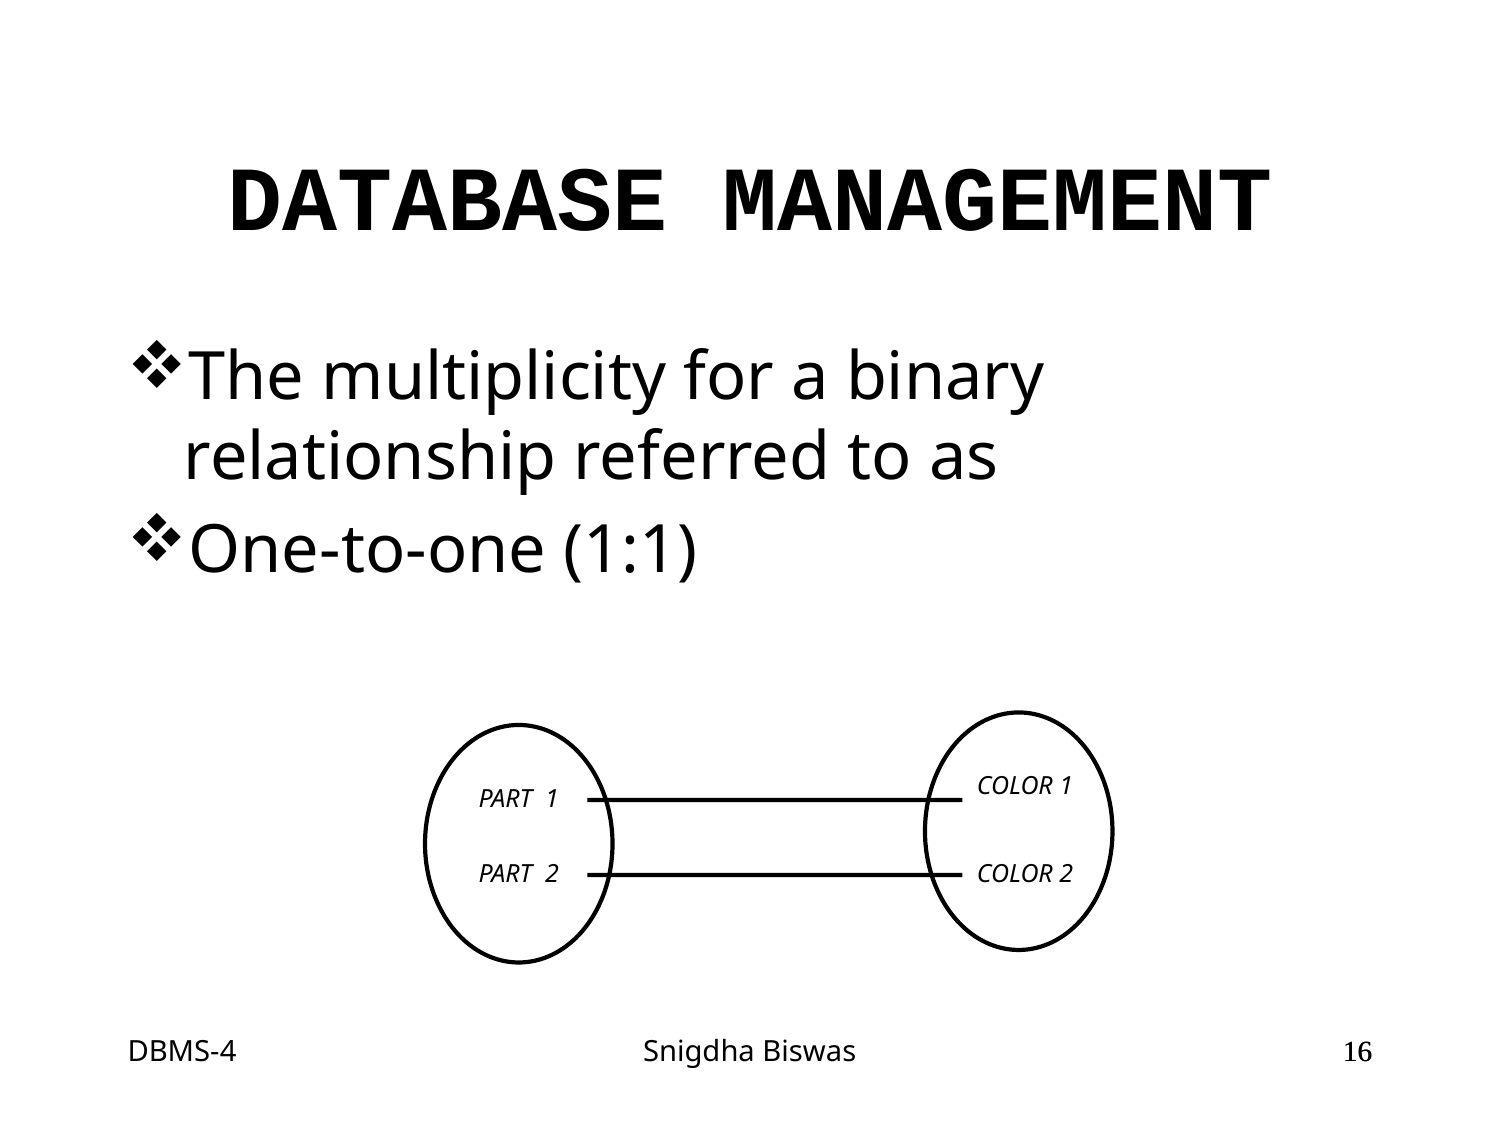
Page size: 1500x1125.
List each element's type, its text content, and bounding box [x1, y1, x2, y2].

text_box PART 1 [437, 774, 600, 820]
text_box [924, 801, 1113, 849]
text_box [600, 784, 606, 799]
slide_number DBMS-4 [112, 1024, 426, 1101]
text_box 16 [1074, 1024, 1388, 1100]
text_box [942, 712, 1095, 762]
text_box COLOR 2 [924, 849, 1125, 895]
title DATABASE MANAGEMENT [112, 99, 1388, 288]
text_box [434, 895, 604, 963]
text_box PART 2 [425, 849, 613, 895]
text_box [928, 773, 937, 800]
text_box [425, 785, 613, 849]
footer Snigdha Biswas [512, 1024, 988, 1101]
text_box [939, 895, 1098, 950]
text_box [442, 724, 595, 774]
list The multiplicity for a binary relationship referred to as One-to-one (1:1) [112, 324, 1388, 1001]
text_box COLOR 1 [937, 762, 1113, 808]
